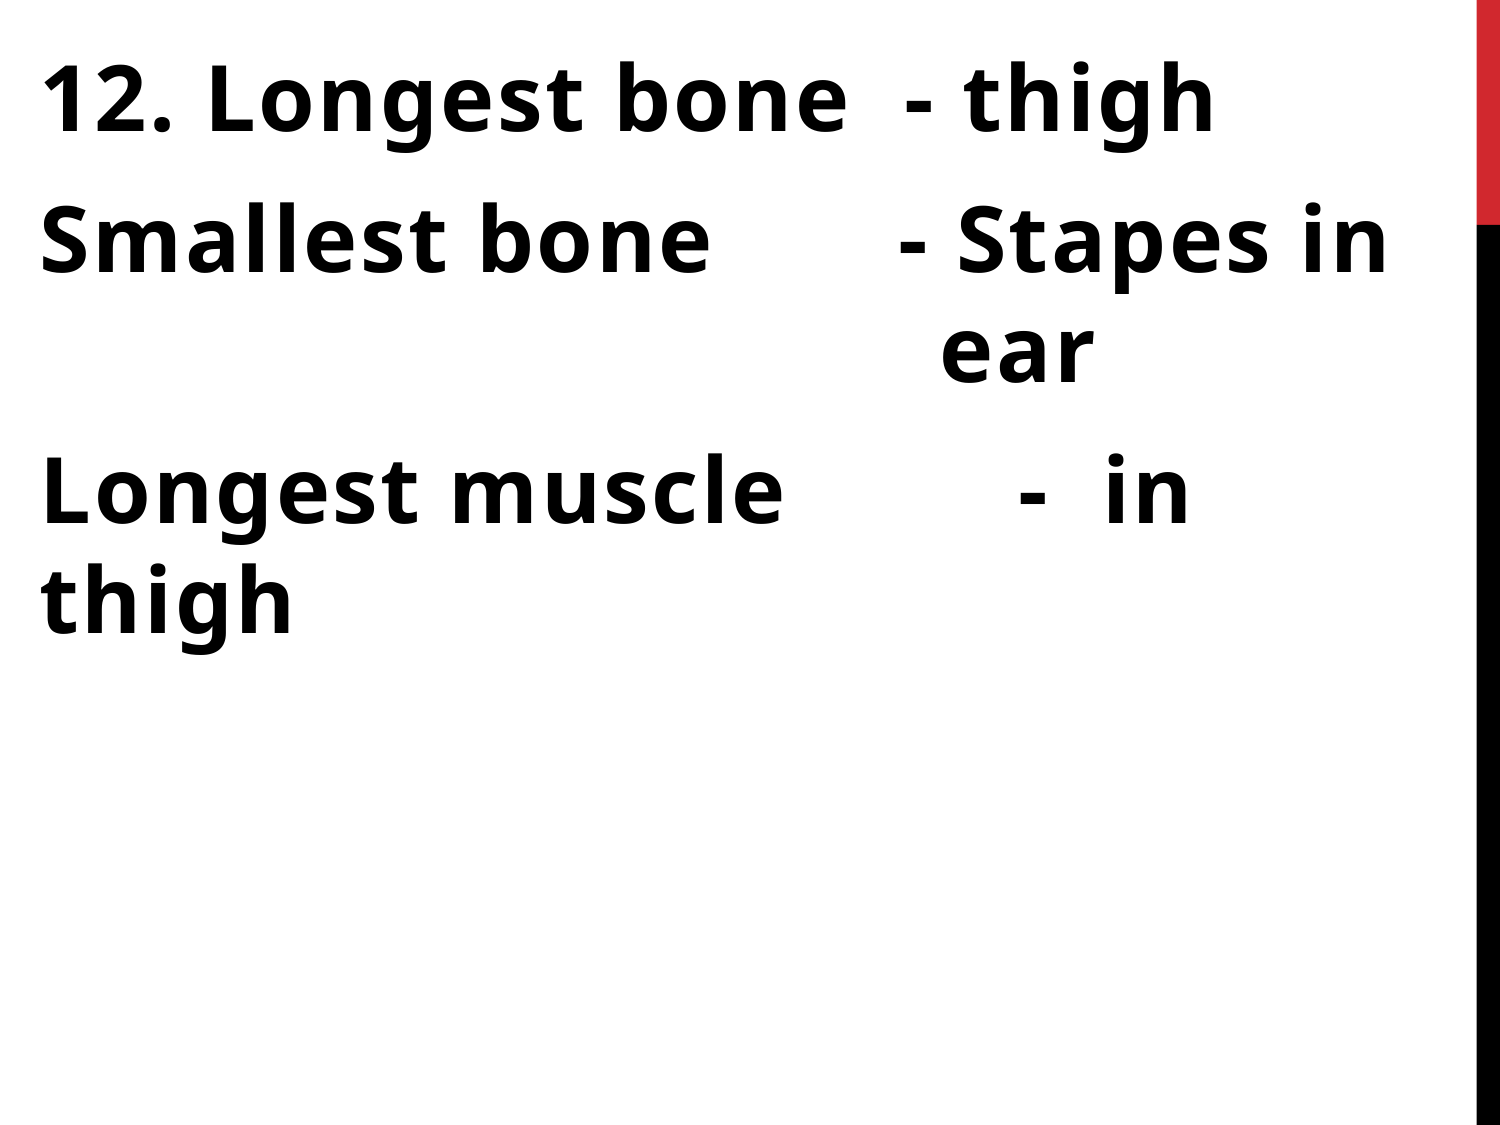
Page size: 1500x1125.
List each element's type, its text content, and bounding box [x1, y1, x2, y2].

list 12. Longest bone - thigh Smallest bone - Stapes in ear Longest muscle - in thigh [24, 224, 1463, 800]
